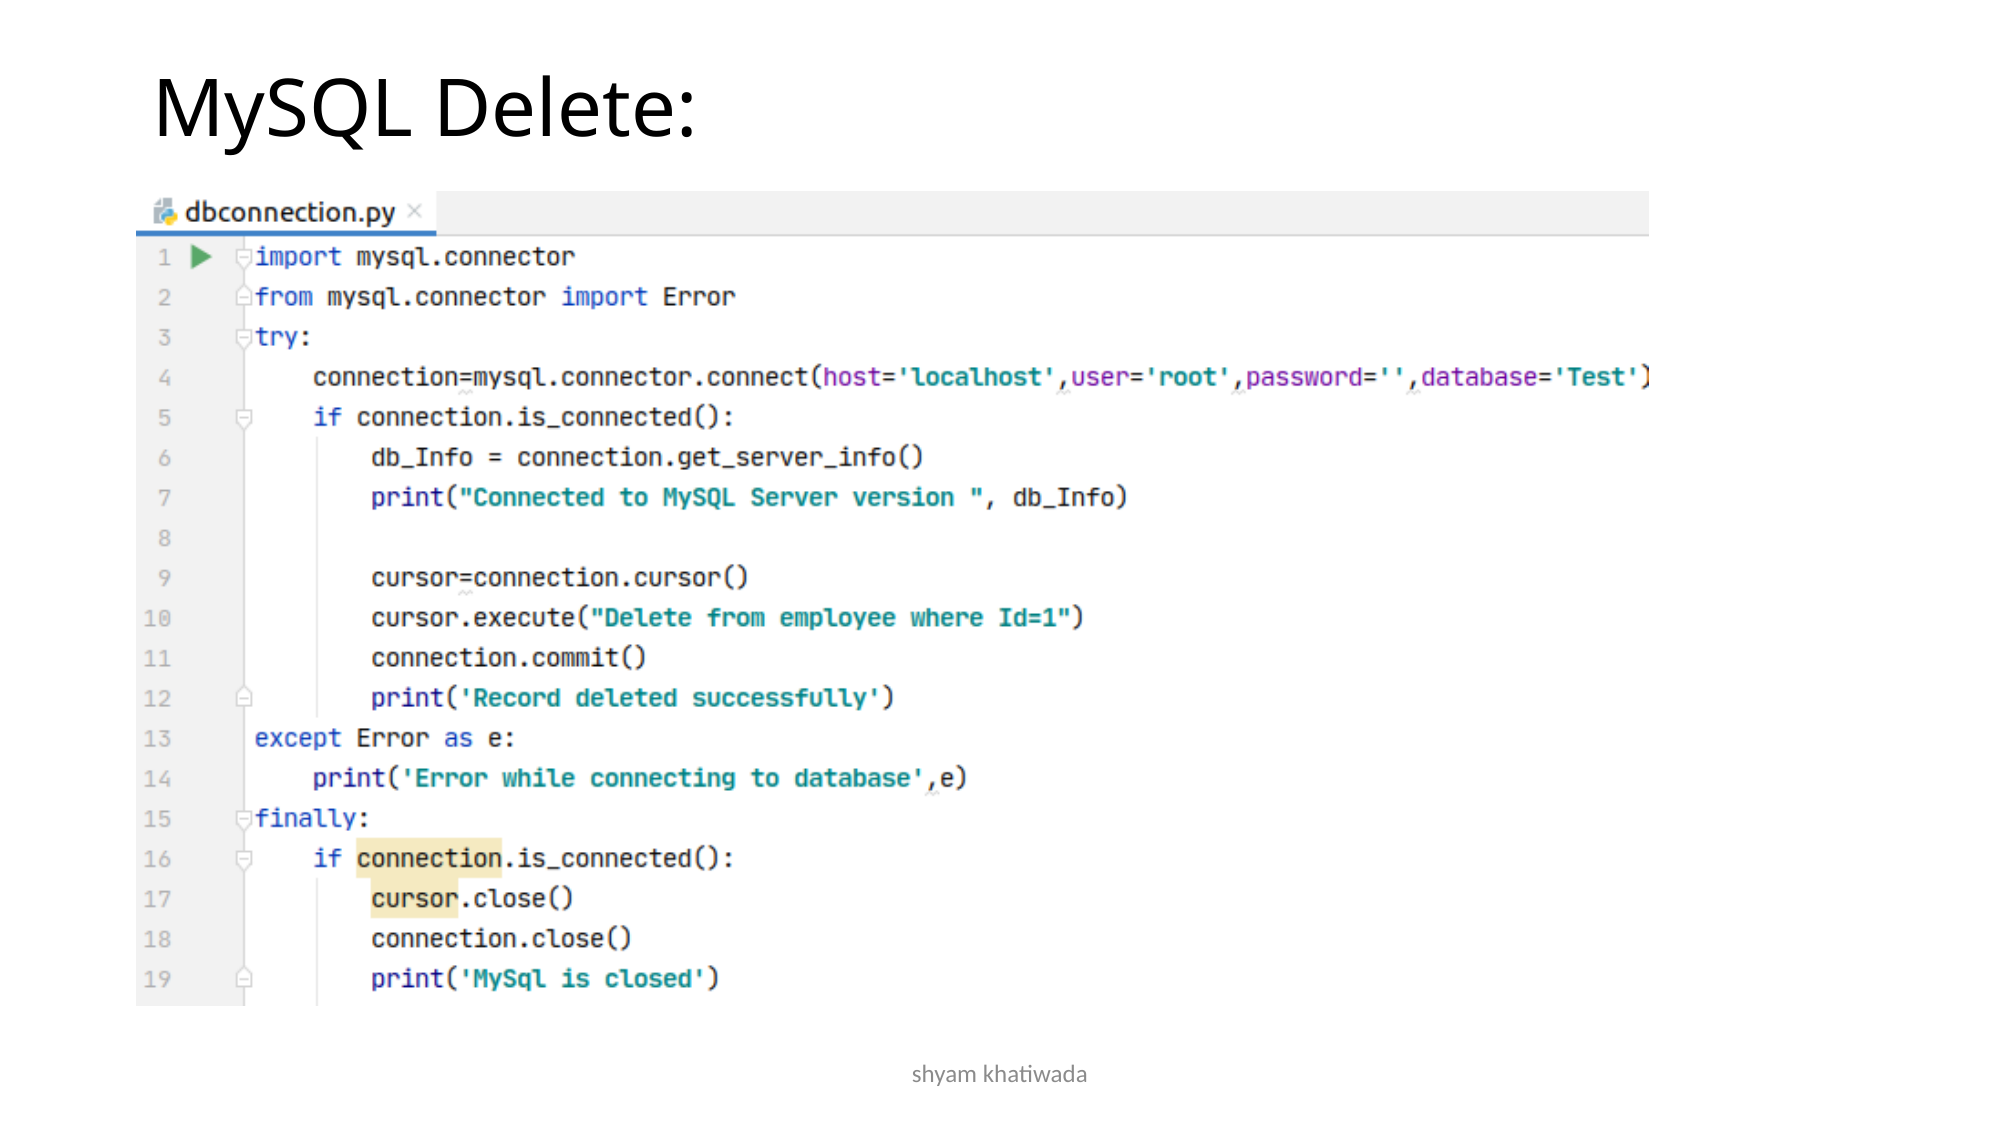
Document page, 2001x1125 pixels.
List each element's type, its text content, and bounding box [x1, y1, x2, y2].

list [136, 191, 1649, 1006]
footer shyam khatiwada [662, 1042, 1338, 1103]
title MySQL Delete: [137, 59, 1863, 162]
